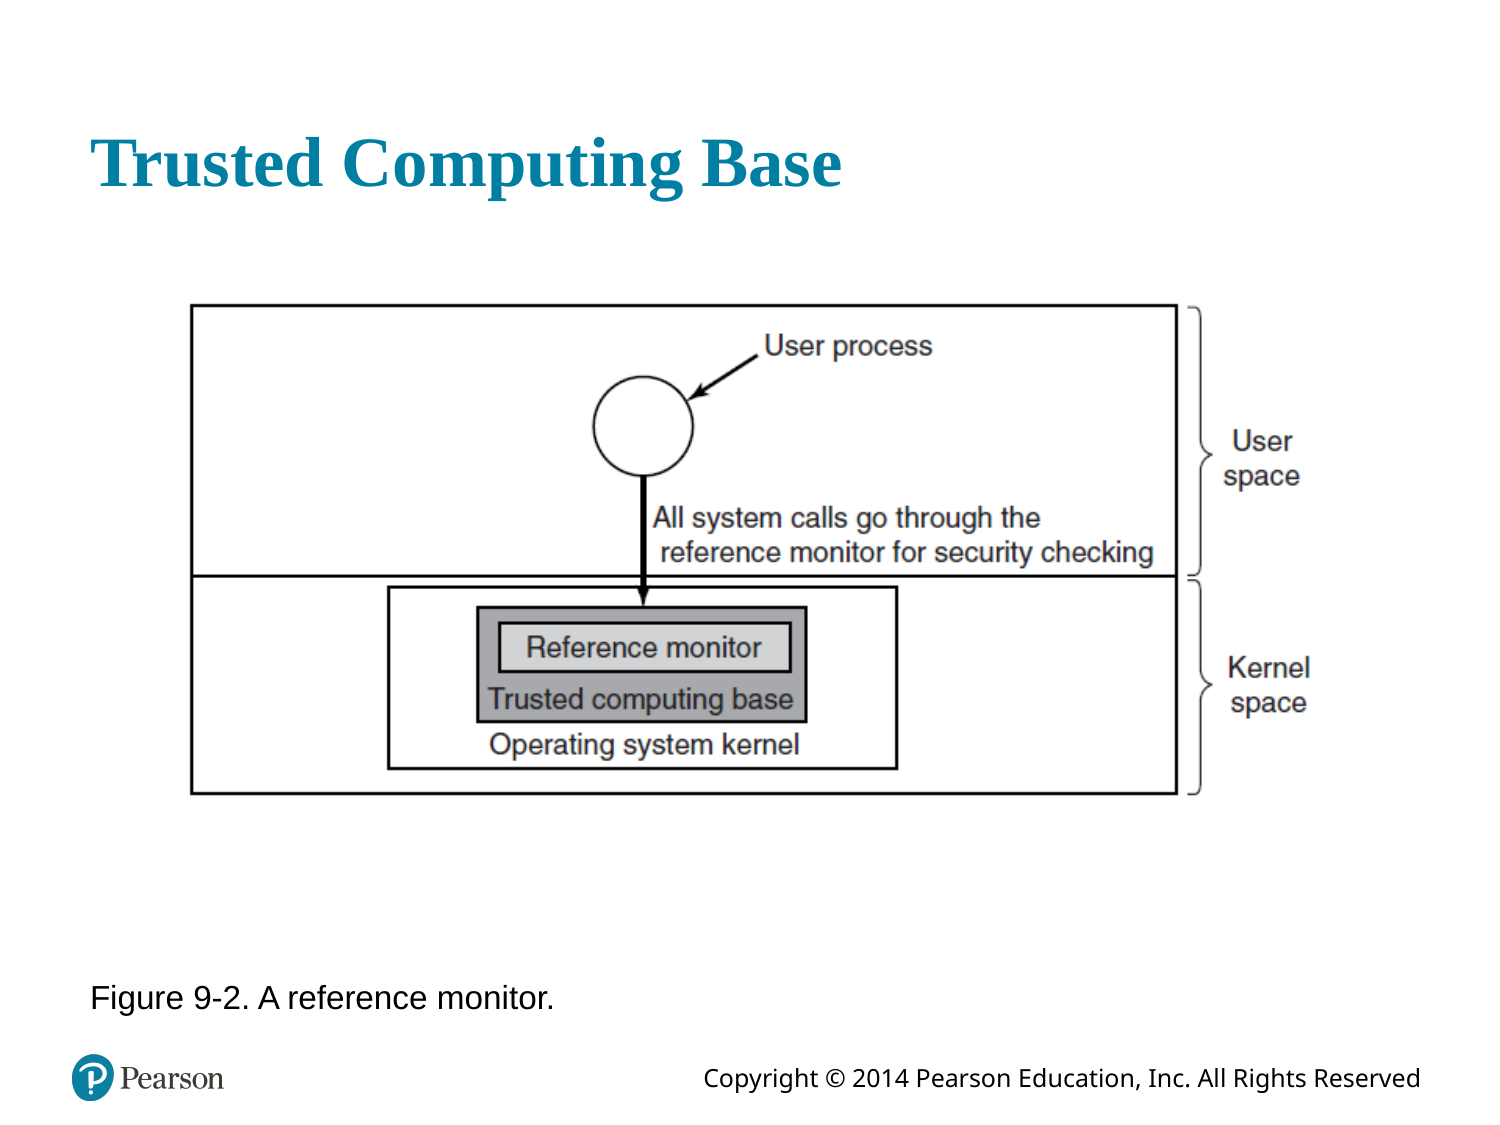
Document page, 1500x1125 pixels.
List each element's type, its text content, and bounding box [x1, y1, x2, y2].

picture [155, 273, 1344, 823]
title Trusted Computing Base [75, 40, 1425, 216]
list Figure 9-2. A reference monitor. [75, 880, 1425, 1031]
picture [98, 1054, 224, 1101]
picture [72, 1054, 88, 1070]
picture [72, 1087, 83, 1101]
picture [80, 1063, 106, 1088]
